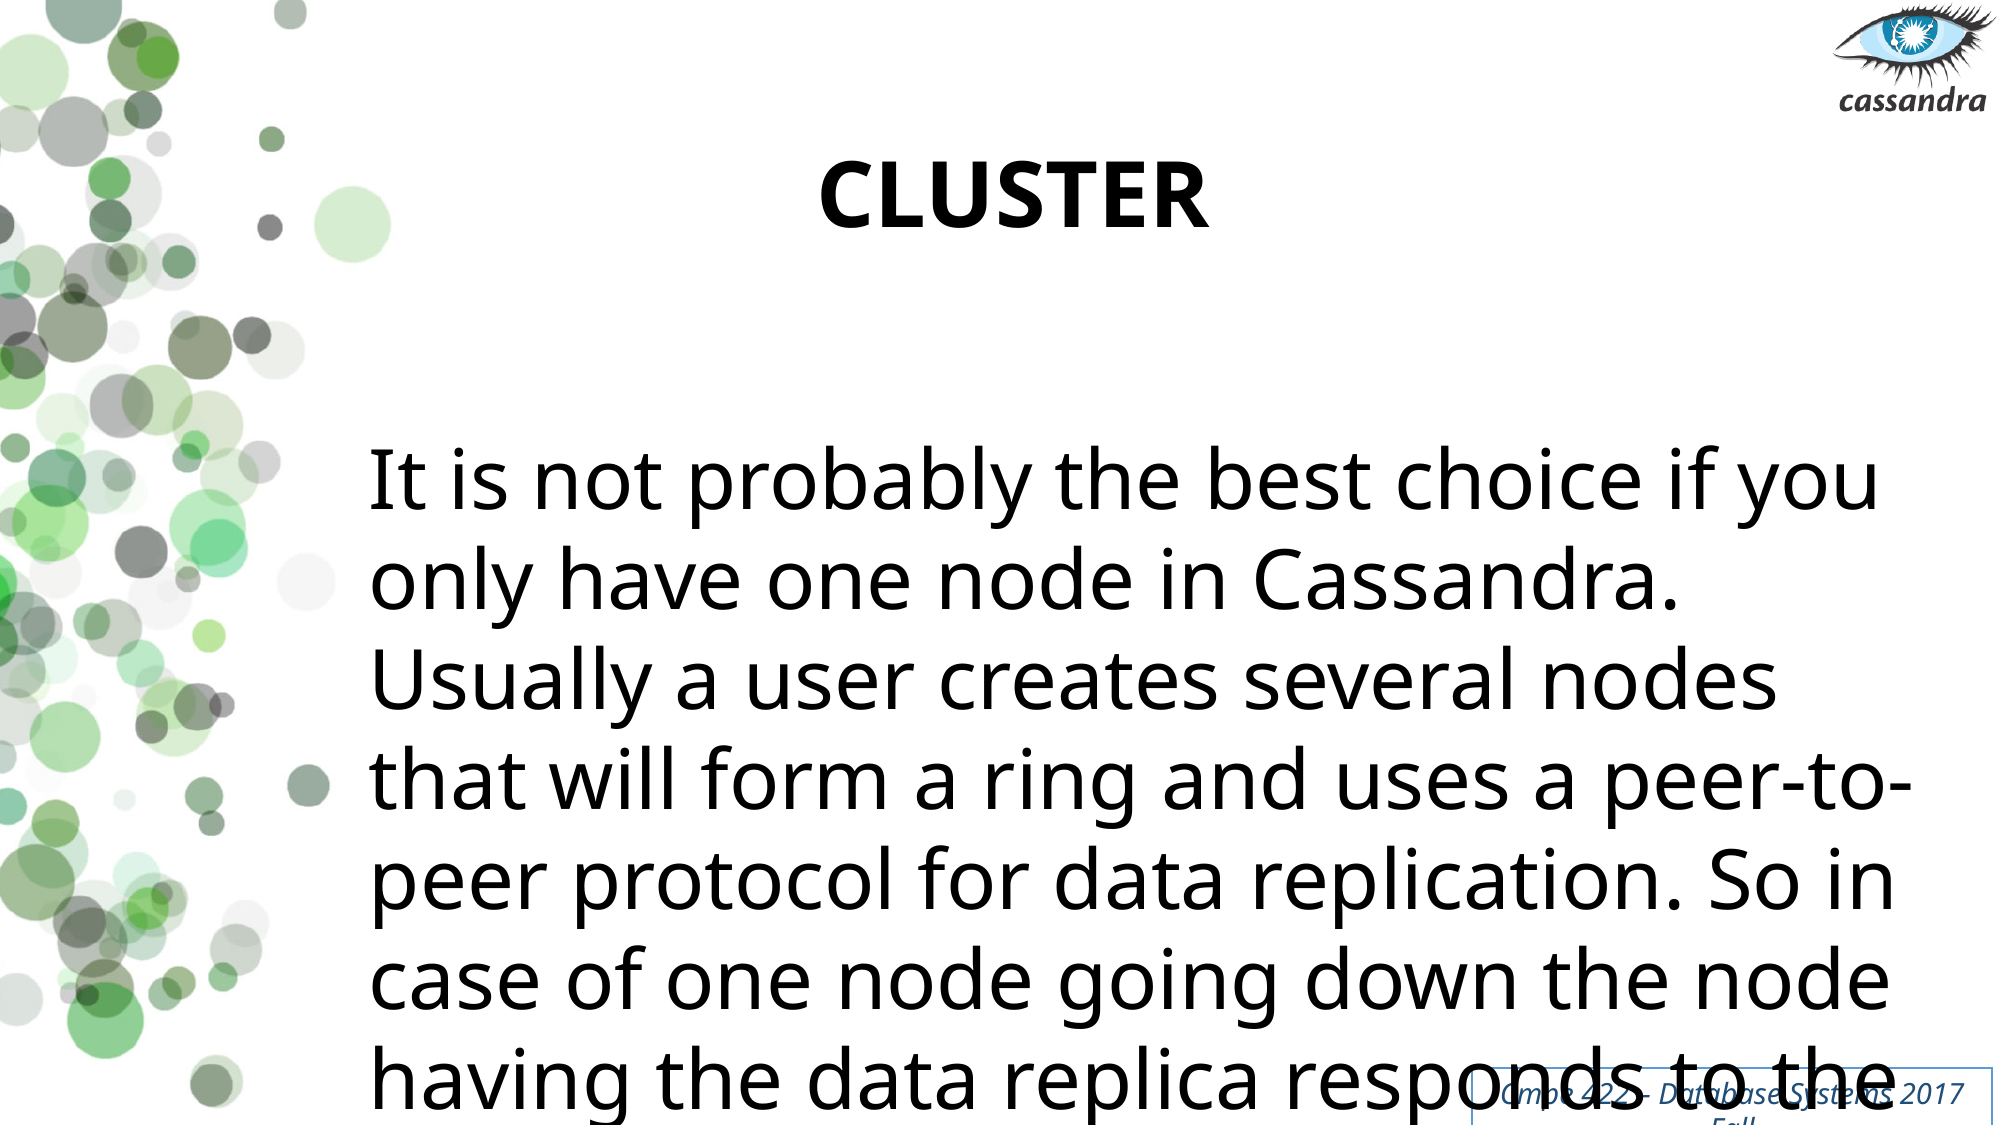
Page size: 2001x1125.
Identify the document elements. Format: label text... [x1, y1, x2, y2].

picture [1829, 0, 2000, 114]
text_box It is not probably the best choice if you only have one node in Cassandra. Usually a user creates several nodes that will form a ring and uses a peer-to-peer protocol for data replication. So in case of one node going down the node having the data replica responds to the query. The ring is the outer most structure in Cassandra. They call this ring cluster. [1300, 418, 1957, 1125]
text_box Cmpe 422 – Database Systems 2017 Fall [1957, 1067, 1993, 1125]
picture [0, 0, 1300, 1125]
